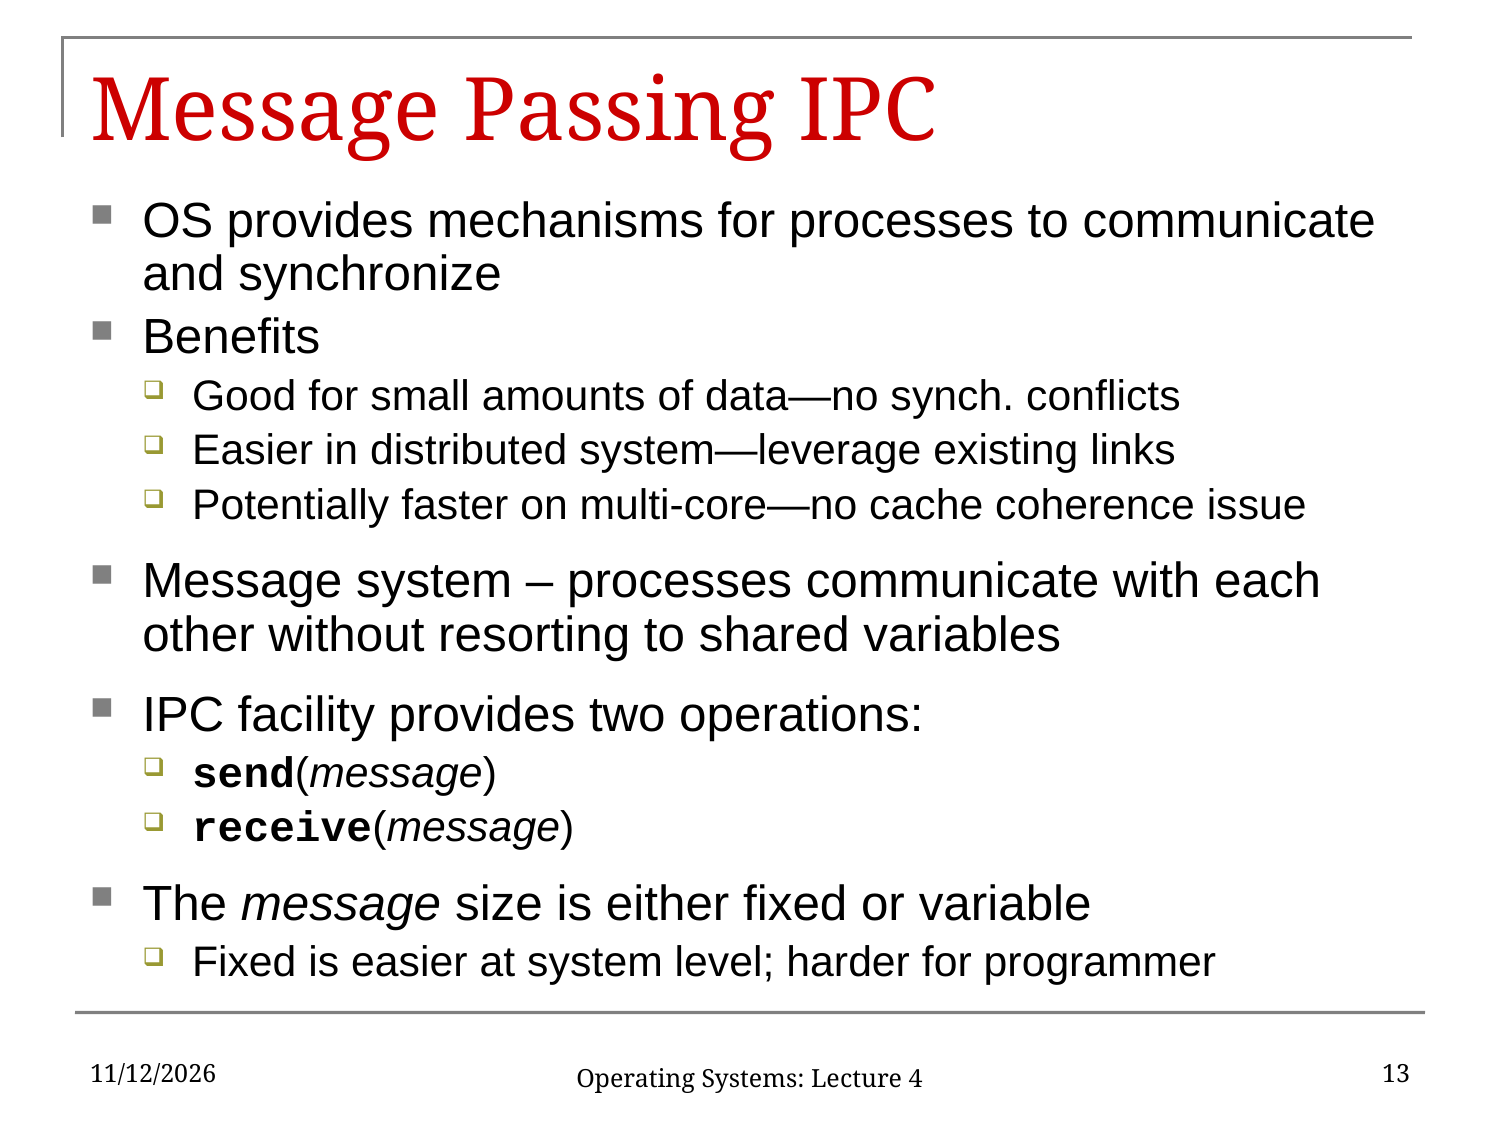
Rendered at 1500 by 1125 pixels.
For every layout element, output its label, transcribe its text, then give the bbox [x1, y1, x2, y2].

footer Operating Systems: Lecture 4 [512, 1024, 988, 1101]
slide_number 13 [1074, 1023, 1426, 1100]
list OS provides mechanisms for processes to communicate and synchronize Benefits Good for small amounts of data—no synch. conflicts Easier in distributed system—leverage existing links Potentially faster on multi-core—no cache coherence issue Message system – processes communicate with each other without resorting to shared variables IPC facility provides two operations: send(message) receive(message) The message size is either fixed or variable Fixed is easier at system level; harder for programmer [75, 187, 1425, 1006]
title Message Passing IPC [75, 45, 1425, 163]
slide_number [74, 1023, 426, 1100]
